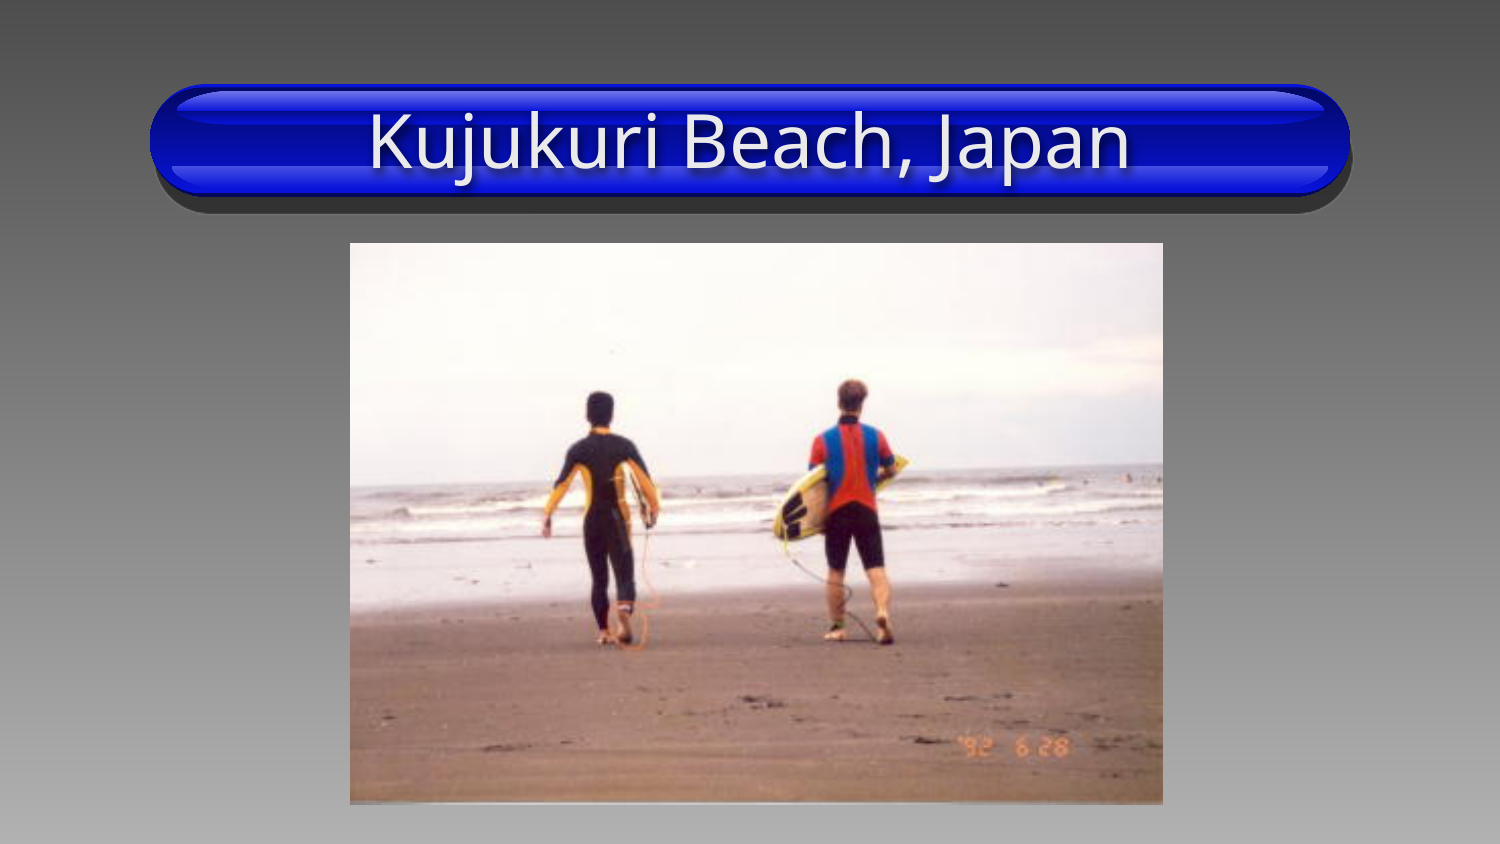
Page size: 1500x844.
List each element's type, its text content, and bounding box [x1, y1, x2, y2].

title Kujukuri Beach, Japan [149, 84, 1351, 194]
picture [349, 243, 1163, 805]
